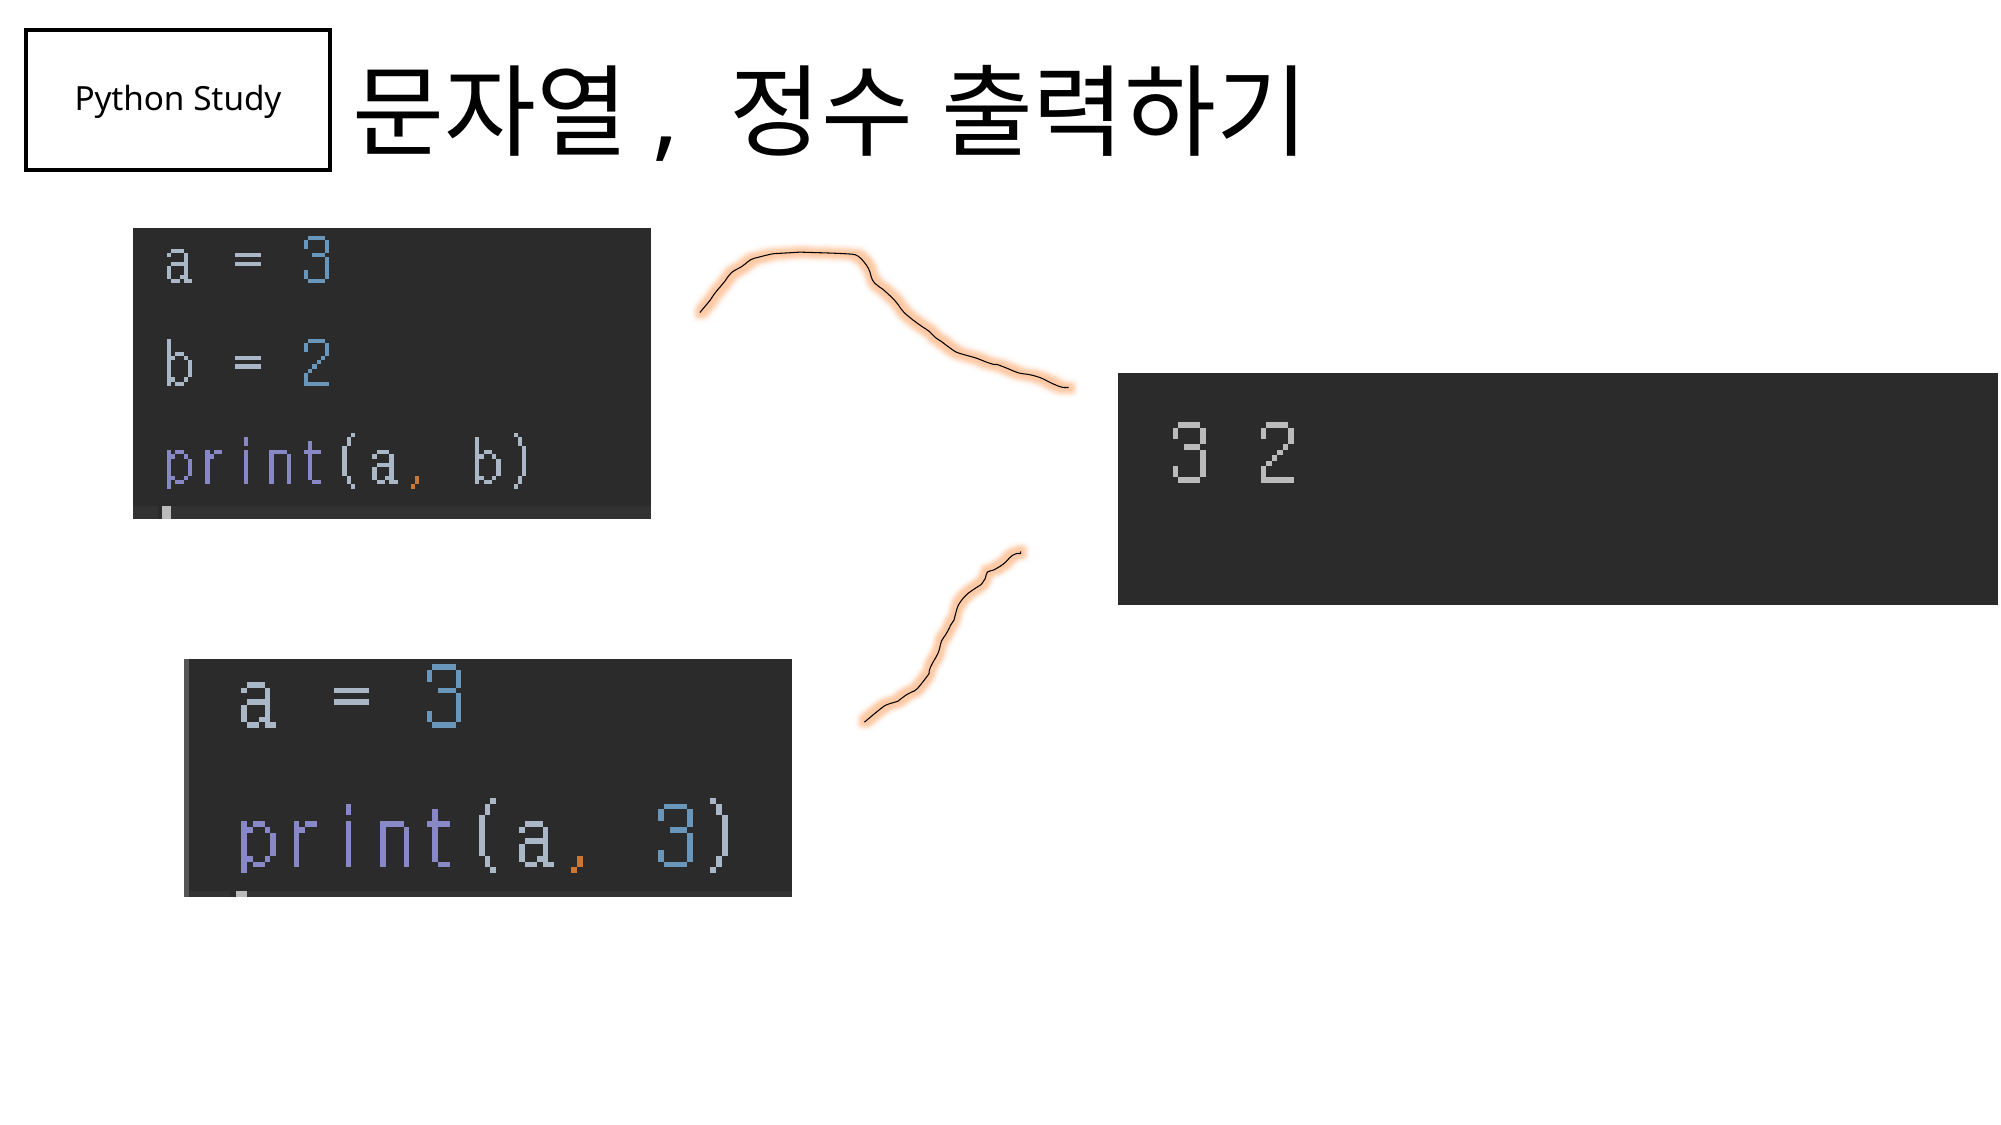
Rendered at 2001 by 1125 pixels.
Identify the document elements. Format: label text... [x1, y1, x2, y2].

text_box [864, 551, 1022, 723]
text_box [699, 251, 1069, 389]
picture [183, 659, 792, 897]
picture [133, 228, 651, 519]
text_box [26, 29, 330, 171]
text_box 문자열, 정수 출력하기 [337, 40, 1619, 176]
picture [1118, 373, 1998, 605]
